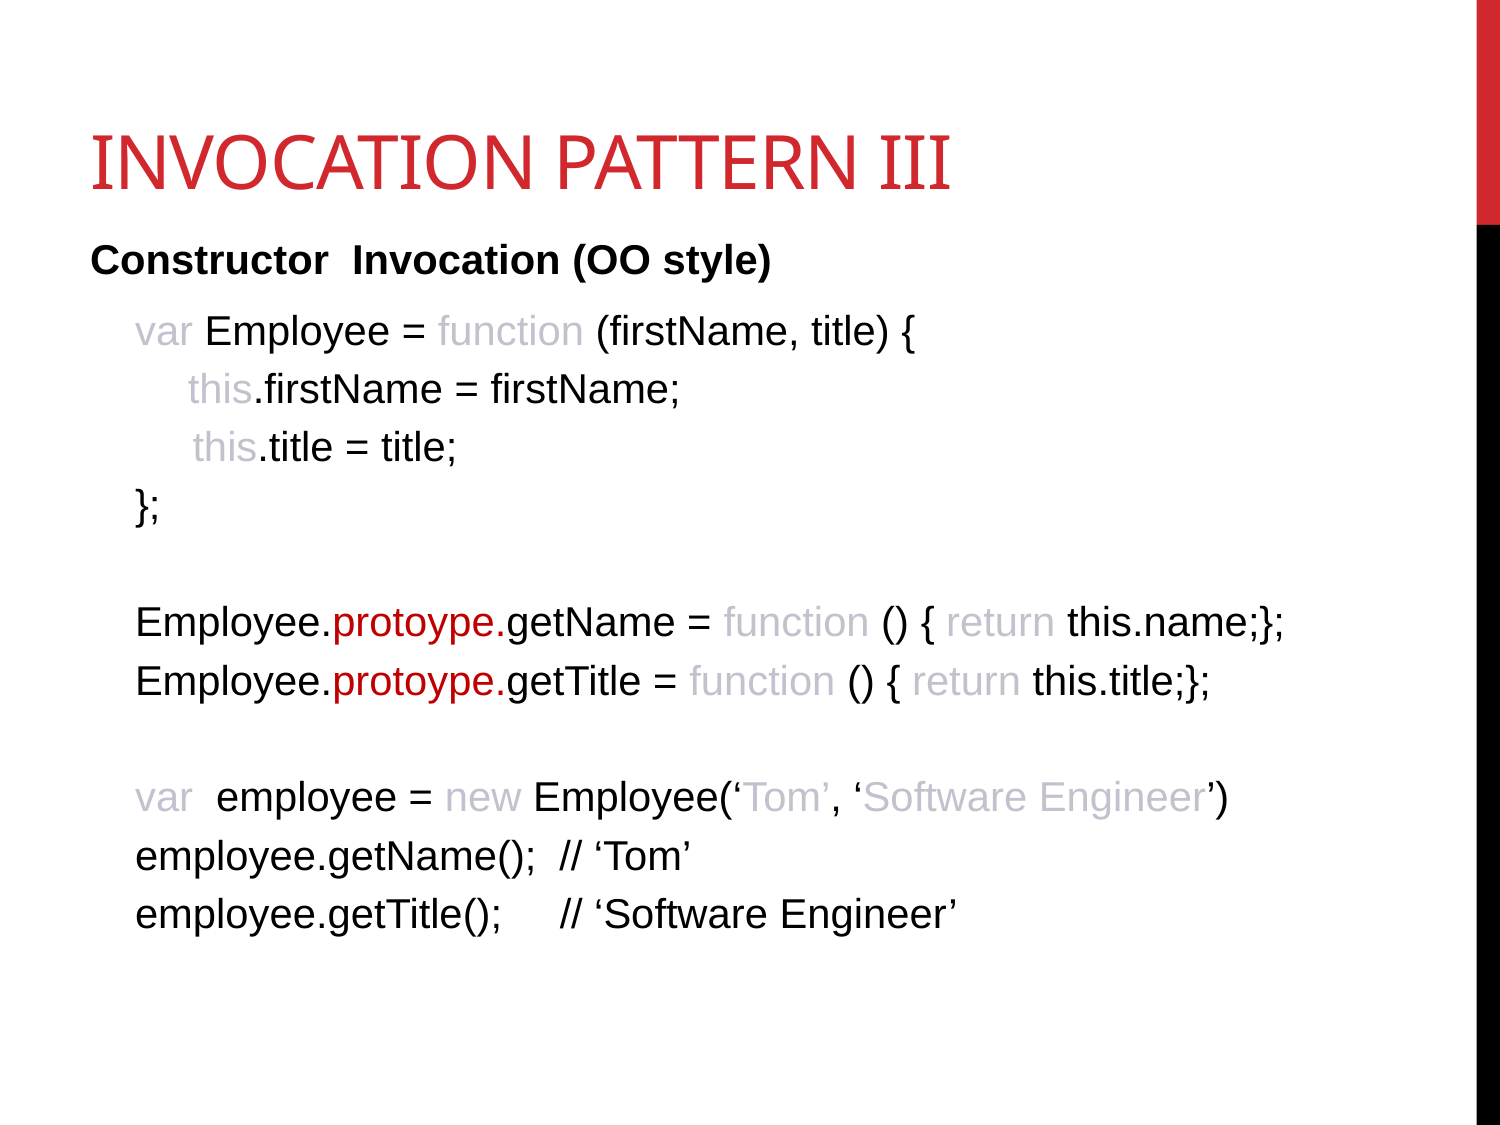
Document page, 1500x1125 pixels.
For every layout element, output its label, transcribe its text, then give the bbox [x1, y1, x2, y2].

title Invocation Pattern III [75, 25, 1425, 213]
list Constructor Invocation (OO style) var Employee = function (firstName, title) { this.firstName = firstName; this.title = title; }; Employee.protoype.getName = function () { return this.name;}; Employee.protoype.getTitle = function () { return this.title;}; var employee = new Employee(‘Tom’, ‘Software Engineer’) employee.getName(); // ‘Tom’ employee.getTitle(); // ‘Software Engineer’ [75, 224, 1475, 1100]
